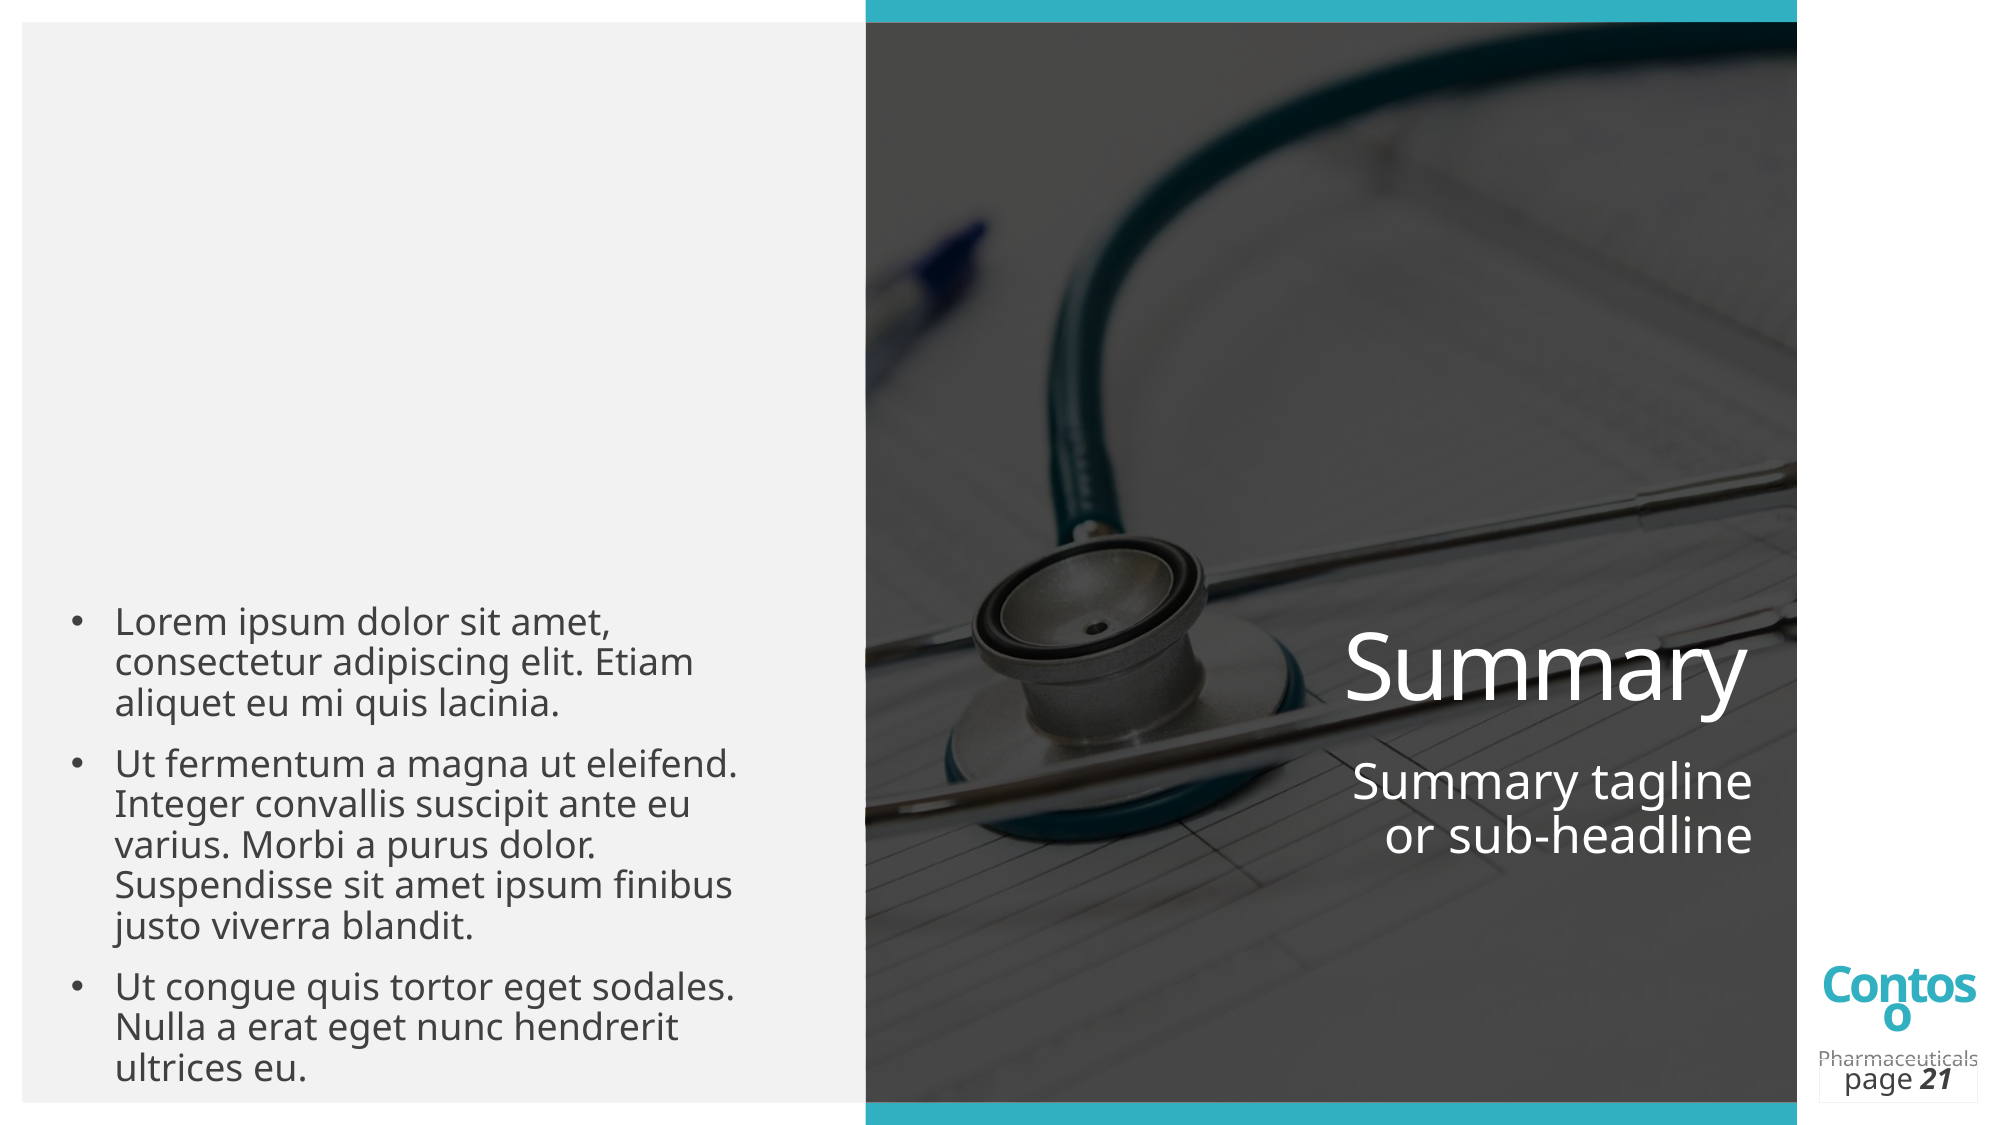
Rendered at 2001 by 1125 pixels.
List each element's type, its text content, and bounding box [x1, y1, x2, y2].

slide_number page 21 [1819, 1059, 1978, 1103]
list Lorem ipsum dolor sit amet, consectetur adipiscing elit. Etiam aliquet eu mi quis lacinia. Ut fermentum a magna ut eleifend. Integer convallis suscipit ante eu varius. Morbi a purus dolor. Suspendisse sit amet ipsum finibus justo viverra blandit. Ut congue quis tortor eget sodales. Nulla a erat eget nunc hendrerit ultrices eu. [70, 602, 800, 1051]
picture [865, 22, 1797, 1103]
